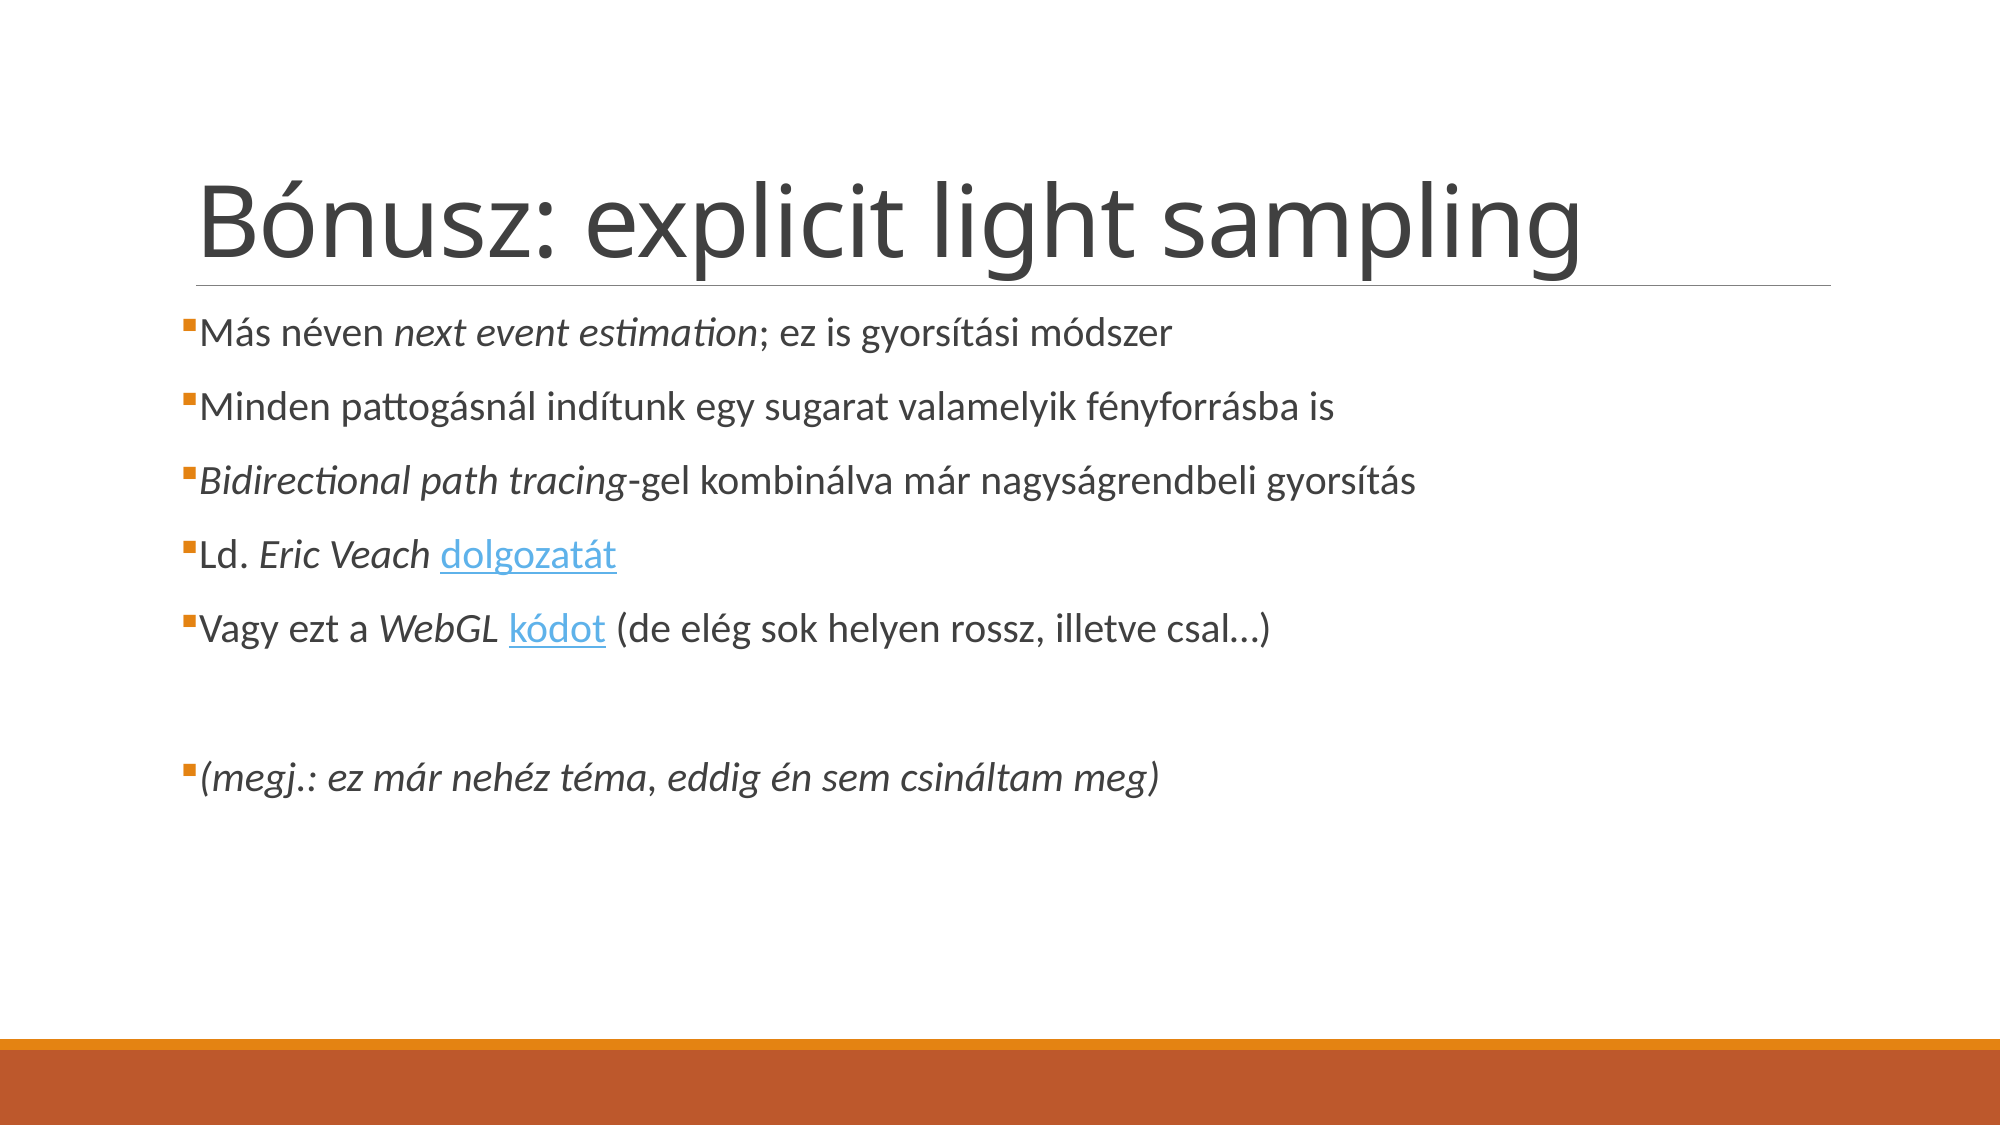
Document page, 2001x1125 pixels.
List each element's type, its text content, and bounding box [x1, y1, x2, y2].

list Más néven next event estimation; ez is gyorsítási módszer Minden pattogásnál indítunk egy sugarat valamelyik fényforrásba is Bidirectional path tracing-gel kombinálva már nagyságrendbeli gyorsítás Ld. Eric Veach dolgozatát Vagy ezt a WebGL kódot (de elég sok helyen rossz, illetve csal…) (megj.: ez már nehéz téma, eddig én sem csináltam meg) [180, 302, 1830, 963]
title Bónusz: explicit light sampling [180, 47, 1830, 285]
